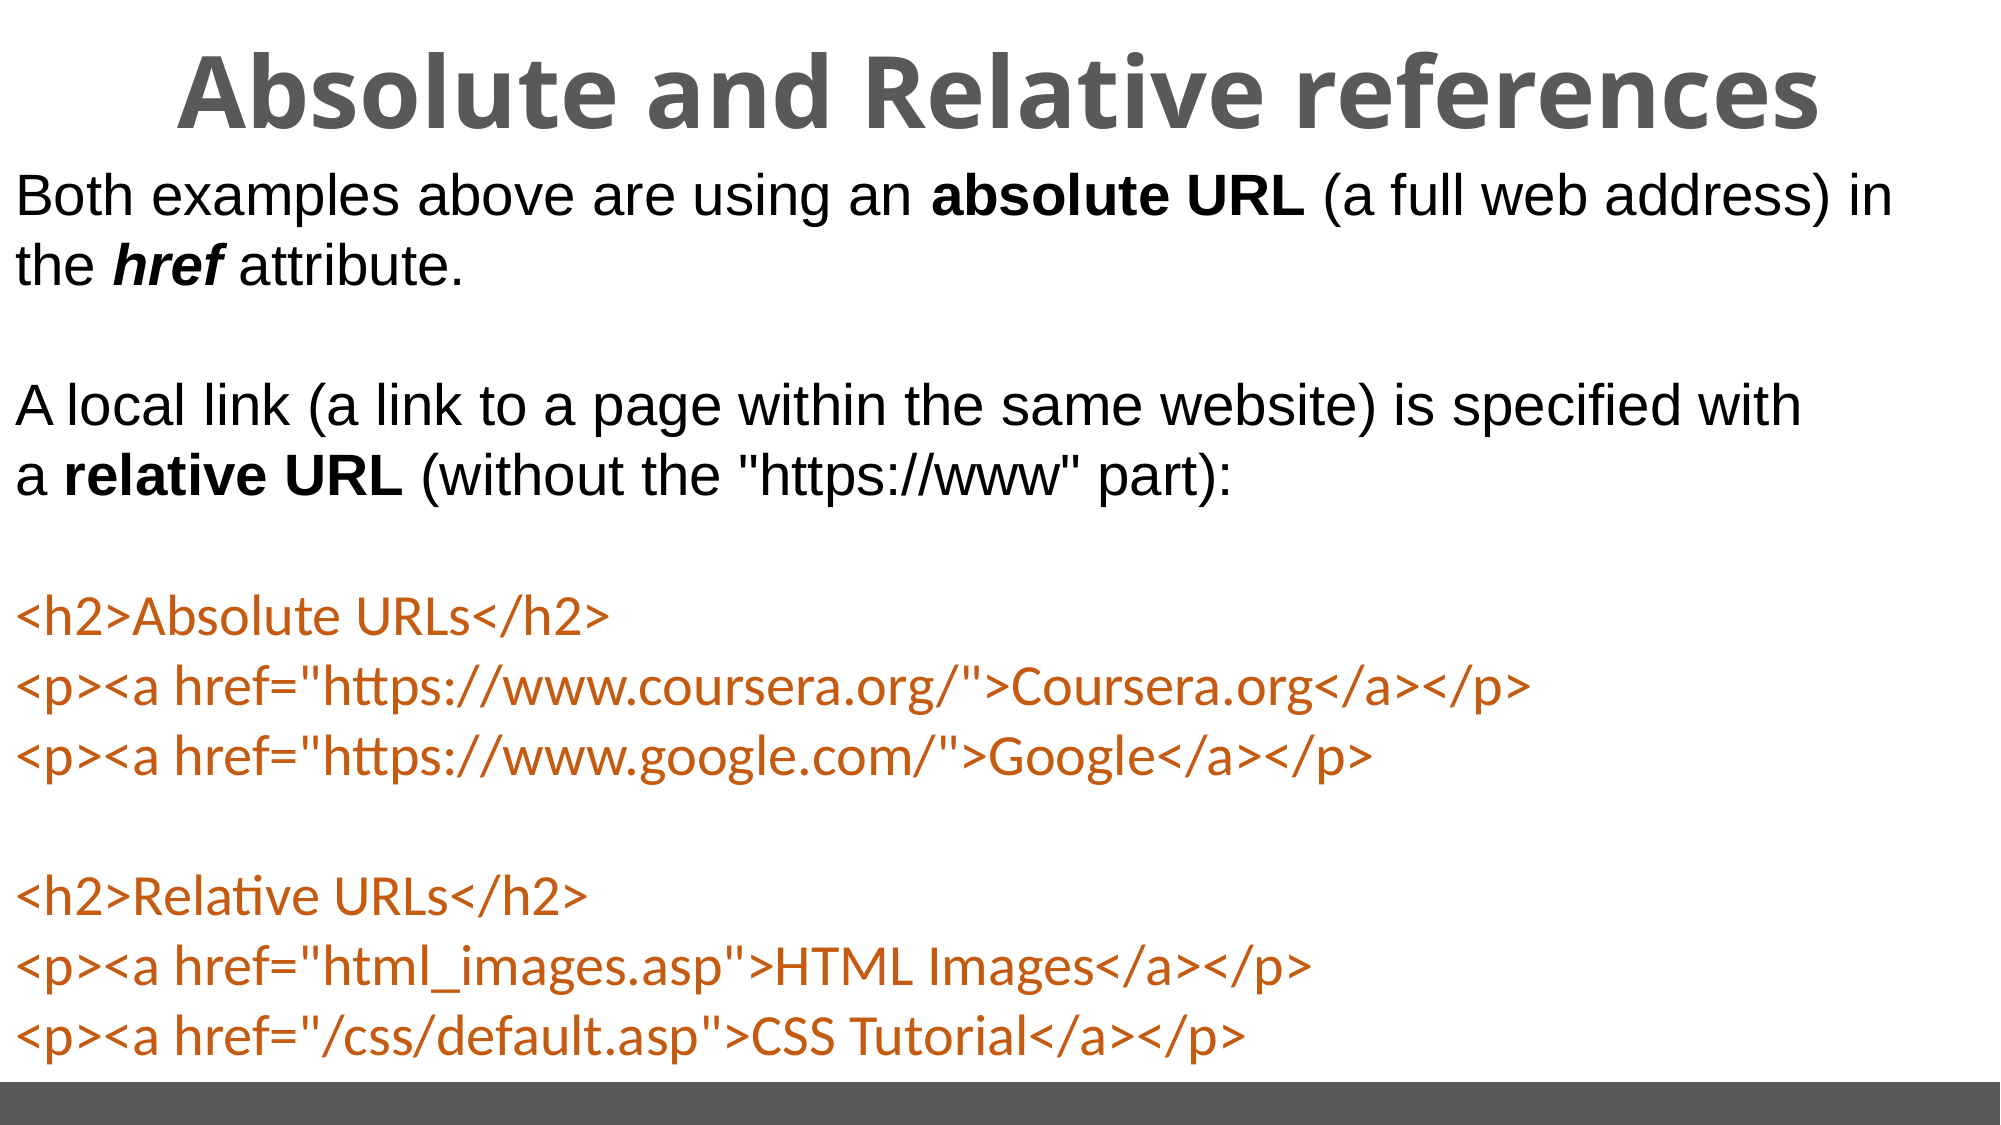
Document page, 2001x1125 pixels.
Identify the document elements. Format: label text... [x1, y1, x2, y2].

text_box Both examples above are using an absolute URL (a full web address) in the href attribute. A local link (a link to a page within the same website) is specified with a relative URL (without the "https://www" part): <h2>Absolute URLs</h2> <p><a href="https://www.coursera.org/">Coursera.org</a></p> <p><a href="https://www.google.com/">Google</a></p> <h2>Relative URLs</h2> <p><a href="html_images.asp">HTML Images</a></p> <p><a href="/css/default.asp">CSS Tutorial</a></p> [0, 149, 2000, 1075]
title Absolute and Relative references [0, 32, 2000, 149]
